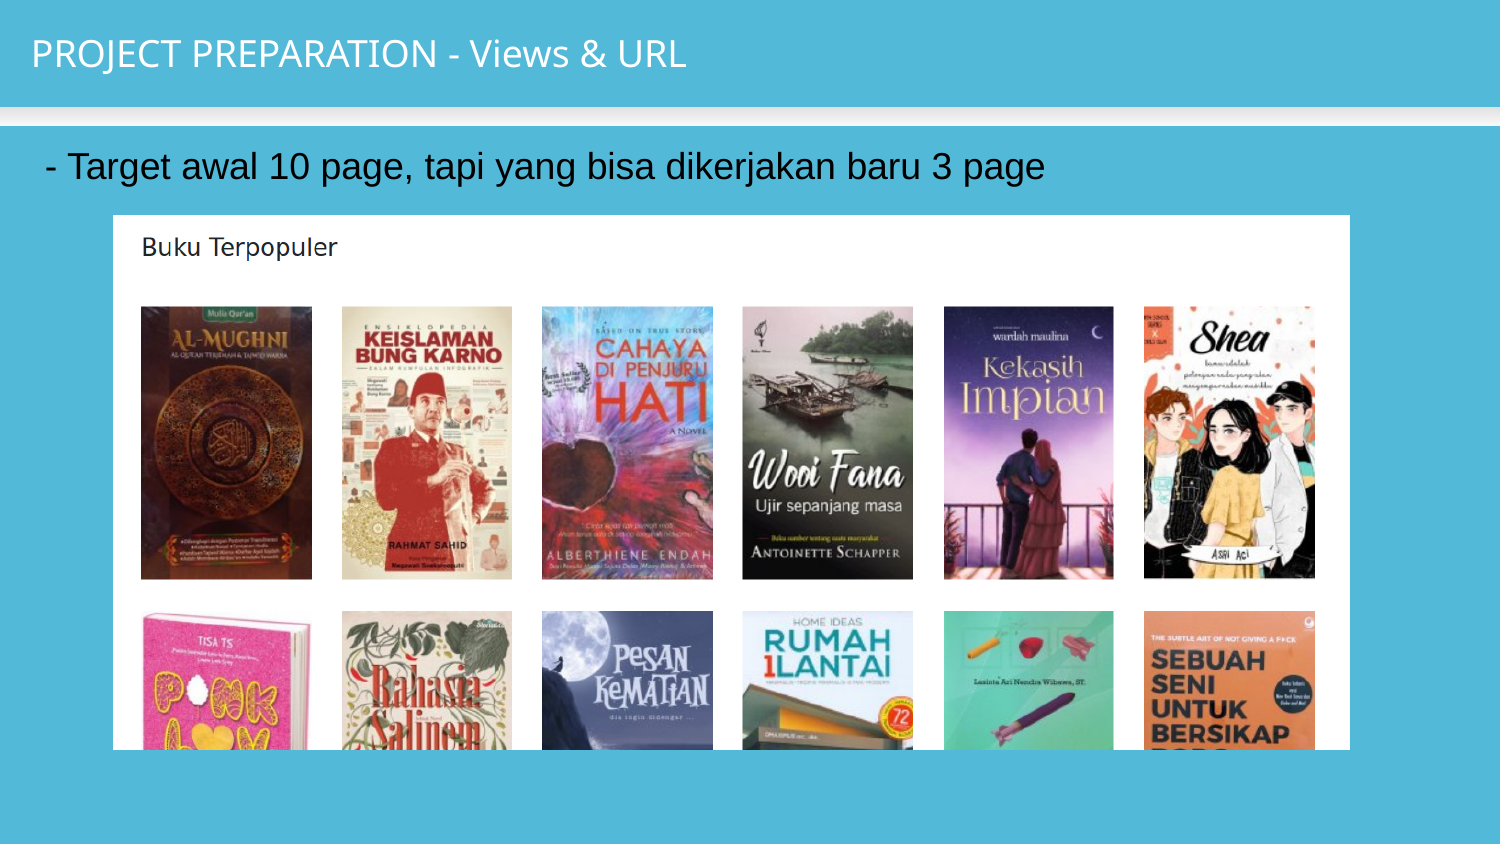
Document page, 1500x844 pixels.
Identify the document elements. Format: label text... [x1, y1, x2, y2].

text_box - Target awal 10 page, tapi yang bisa dikerjakan baru 3 page [29, 134, 1455, 780]
text_box PROJECT PREPARATION - Views & URL [16, 2, 1464, 102]
picture [113, 215, 1351, 751]
